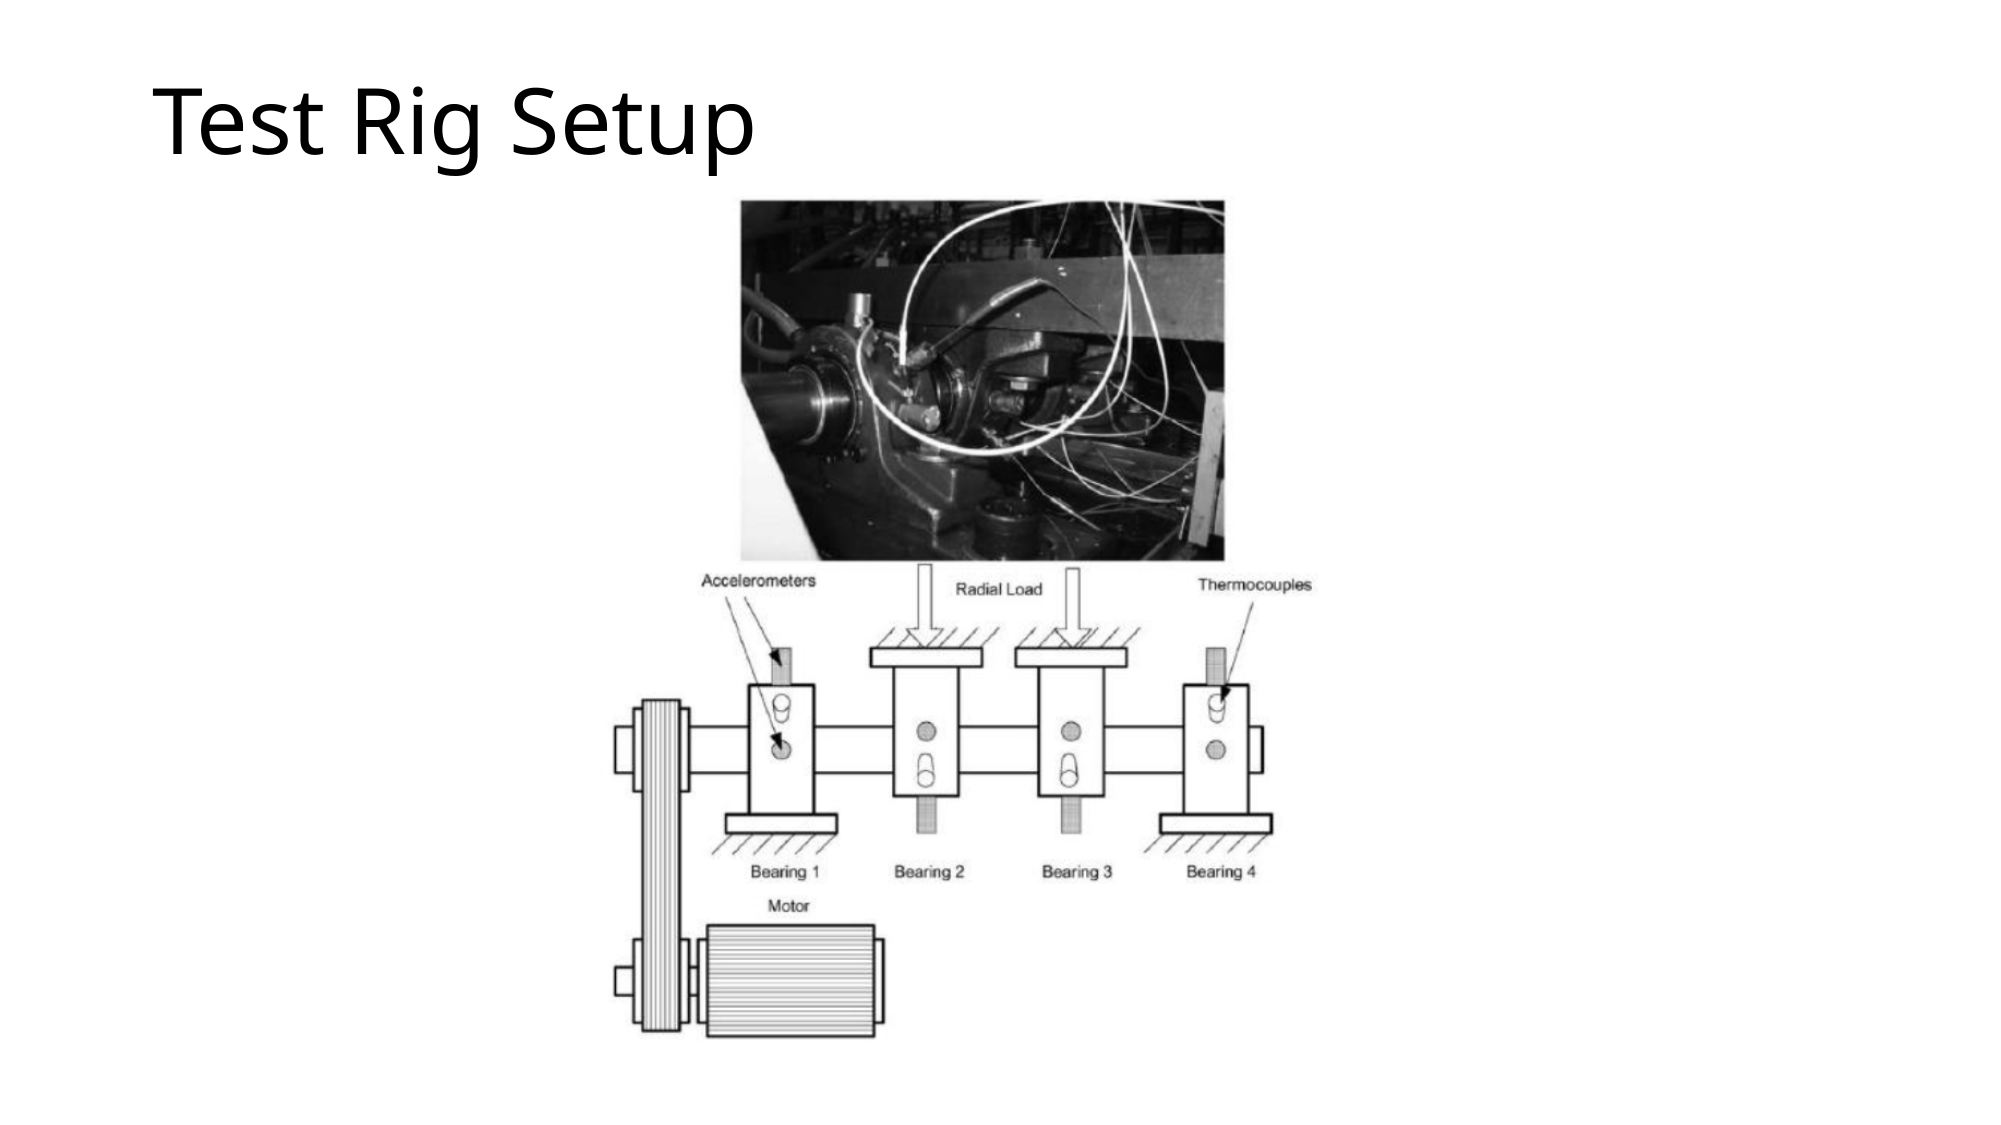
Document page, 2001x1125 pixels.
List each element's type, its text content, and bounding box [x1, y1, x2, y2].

title Test Rig Setup [137, 16, 1863, 234]
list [556, 195, 1385, 1057]
